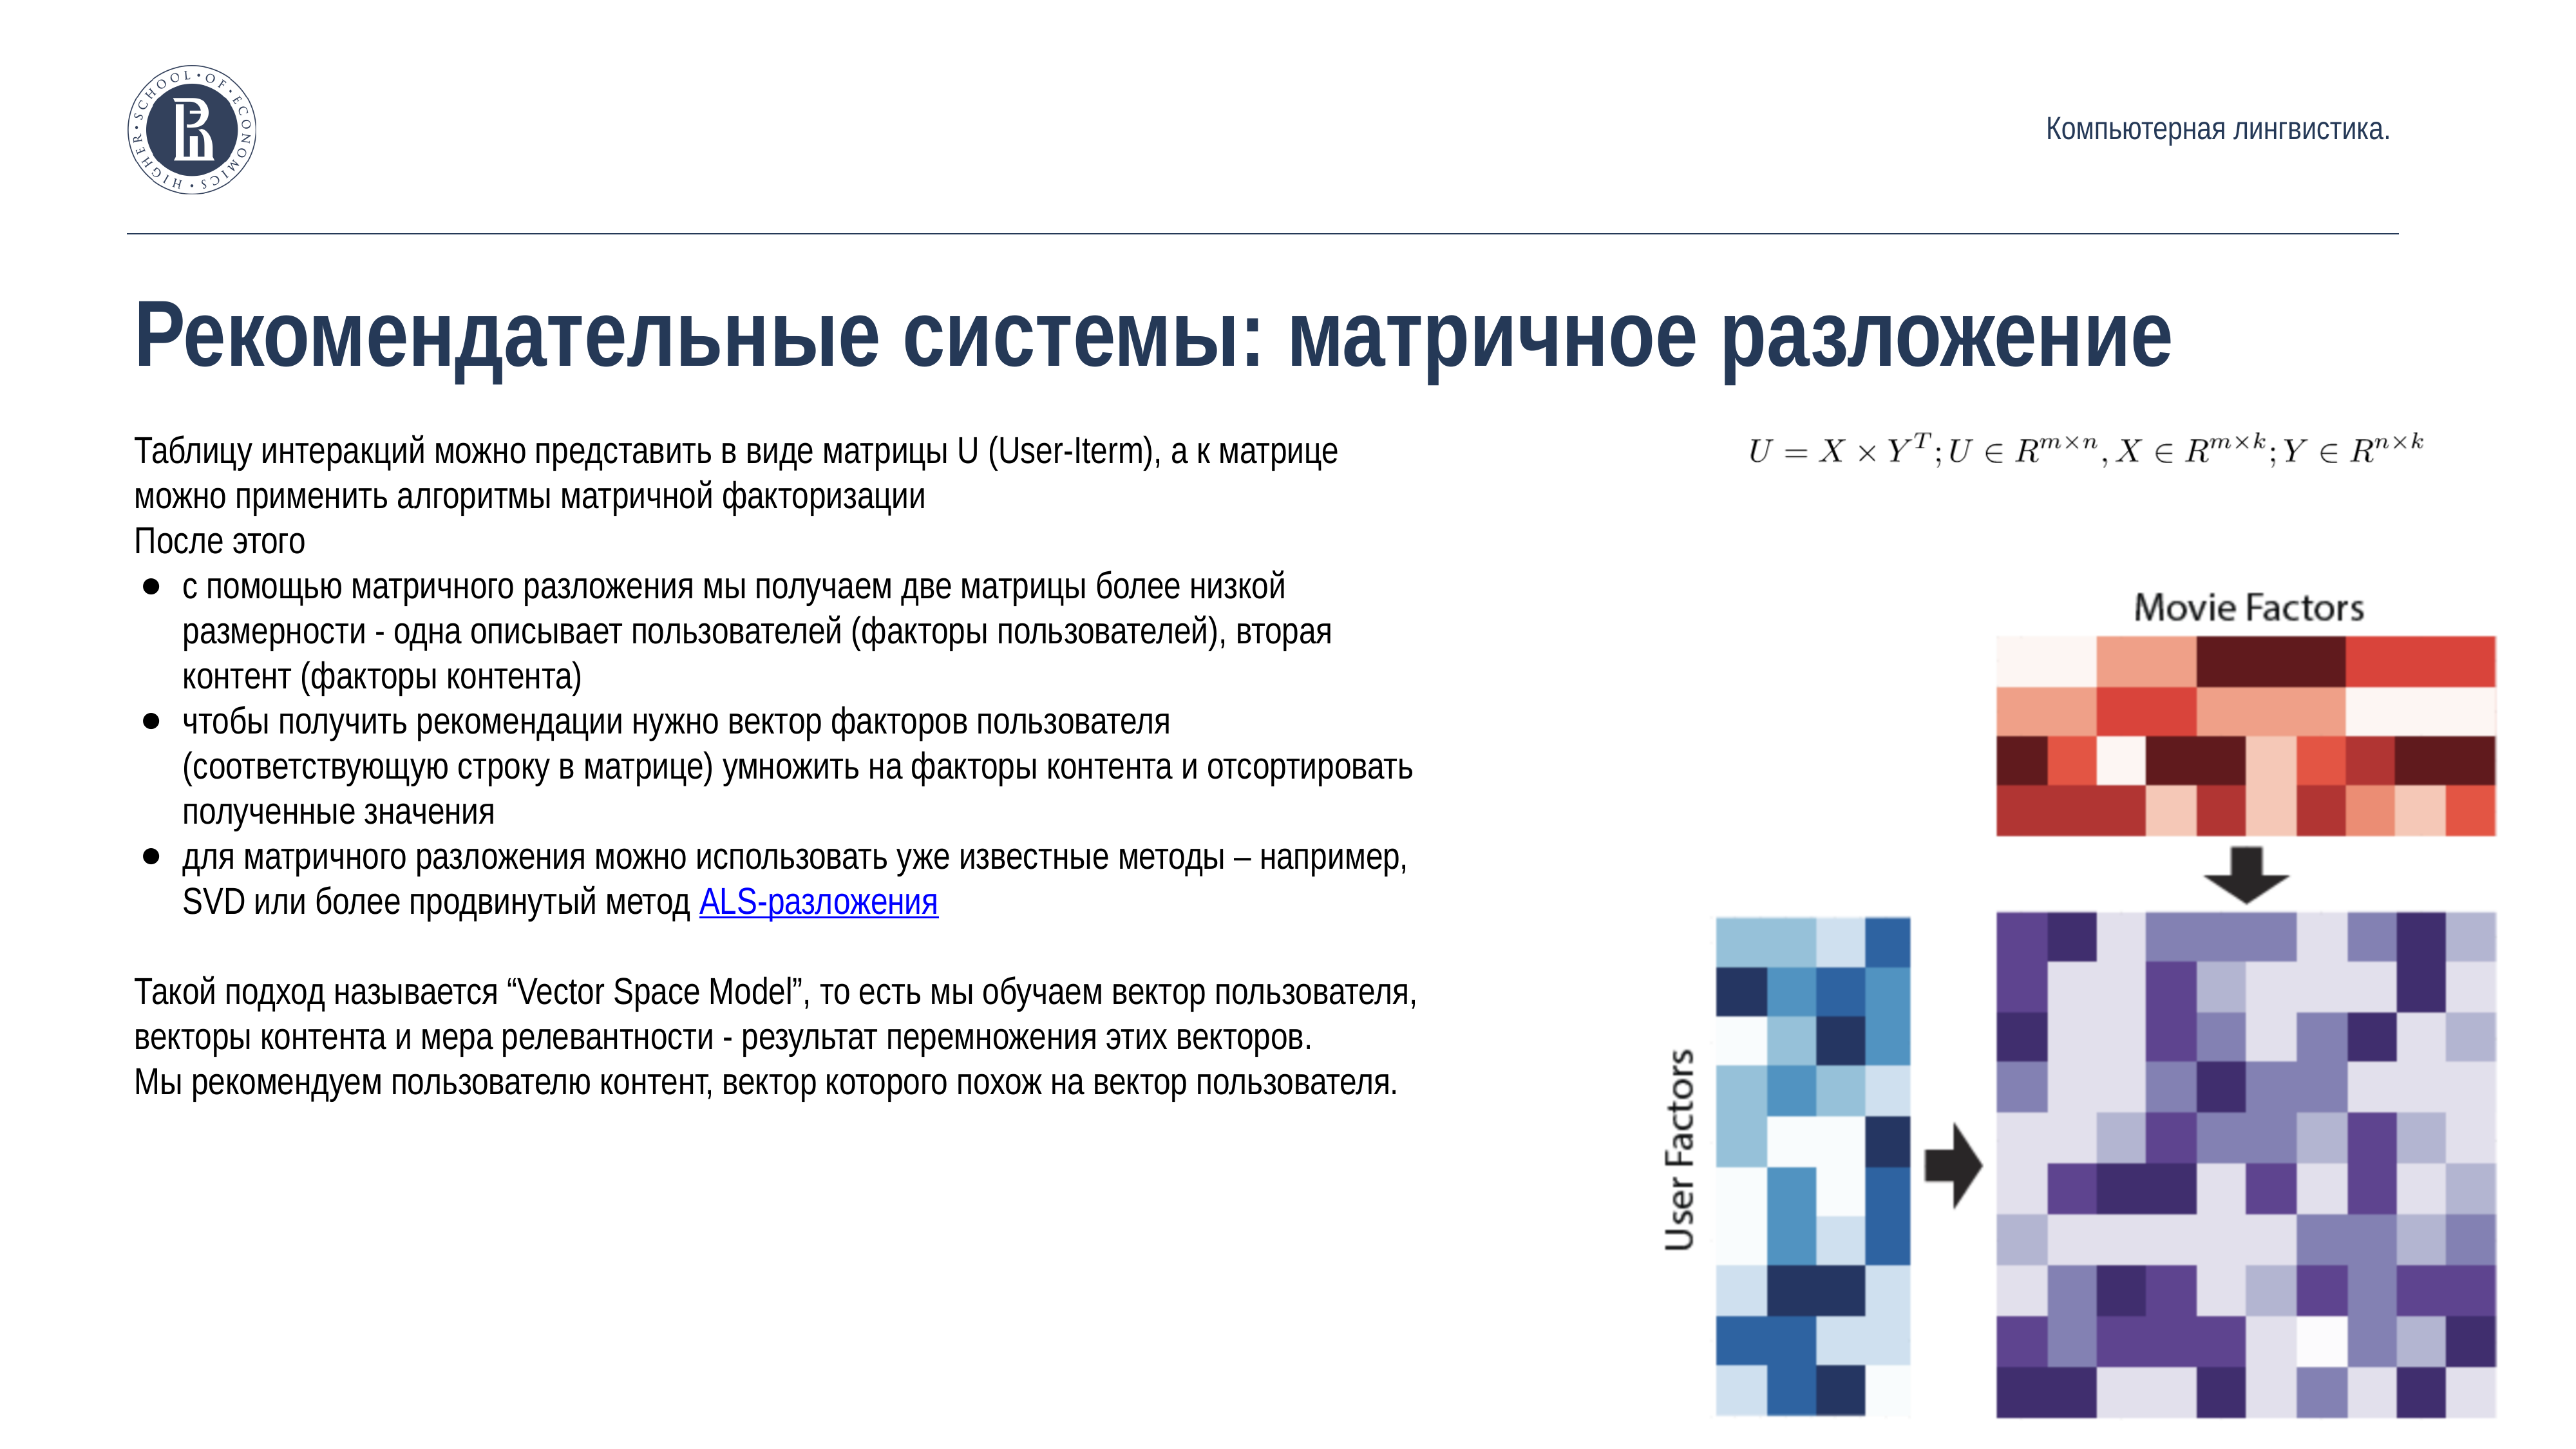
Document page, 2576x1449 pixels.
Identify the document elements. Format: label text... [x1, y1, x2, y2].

text_box Компьютерная лингвистика. [1198, 100, 2399, 154]
text_box Рекомендательные системы: матричное разложение [127, 264, 2387, 408]
picture [128, 65, 257, 194]
picture [1637, 418, 2506, 1428]
text_box Таблицу интеракций можно представить в виде матрицы U (User-Iterm), а к матрице можно применить алгоритмы матричной факторизации После этого с помощью матричного разложения мы получаем две матрицы более низкой размерности - одна описывает пользователей (факторы пользователей), вторая контент (факторы контента) чтобы получить рекомендации нужно вектор факторов пользователя (соответствующую строку в матрице) умножить на факторы контента и отсортировать полученные значения для матричного разложения можно использовать уже известные методы – например, SVD или более продвинутый метод ALS-разложения Такой подход называется “Vector Space Model”, то есть мы обучаем вектор пользователя, векторы контента и мера релевантности - результат перемножения этих векторов. Мы рекомендуем пользователю контент, вектор которого похож на вектор пользователя. [127, 418, 1441, 699]
